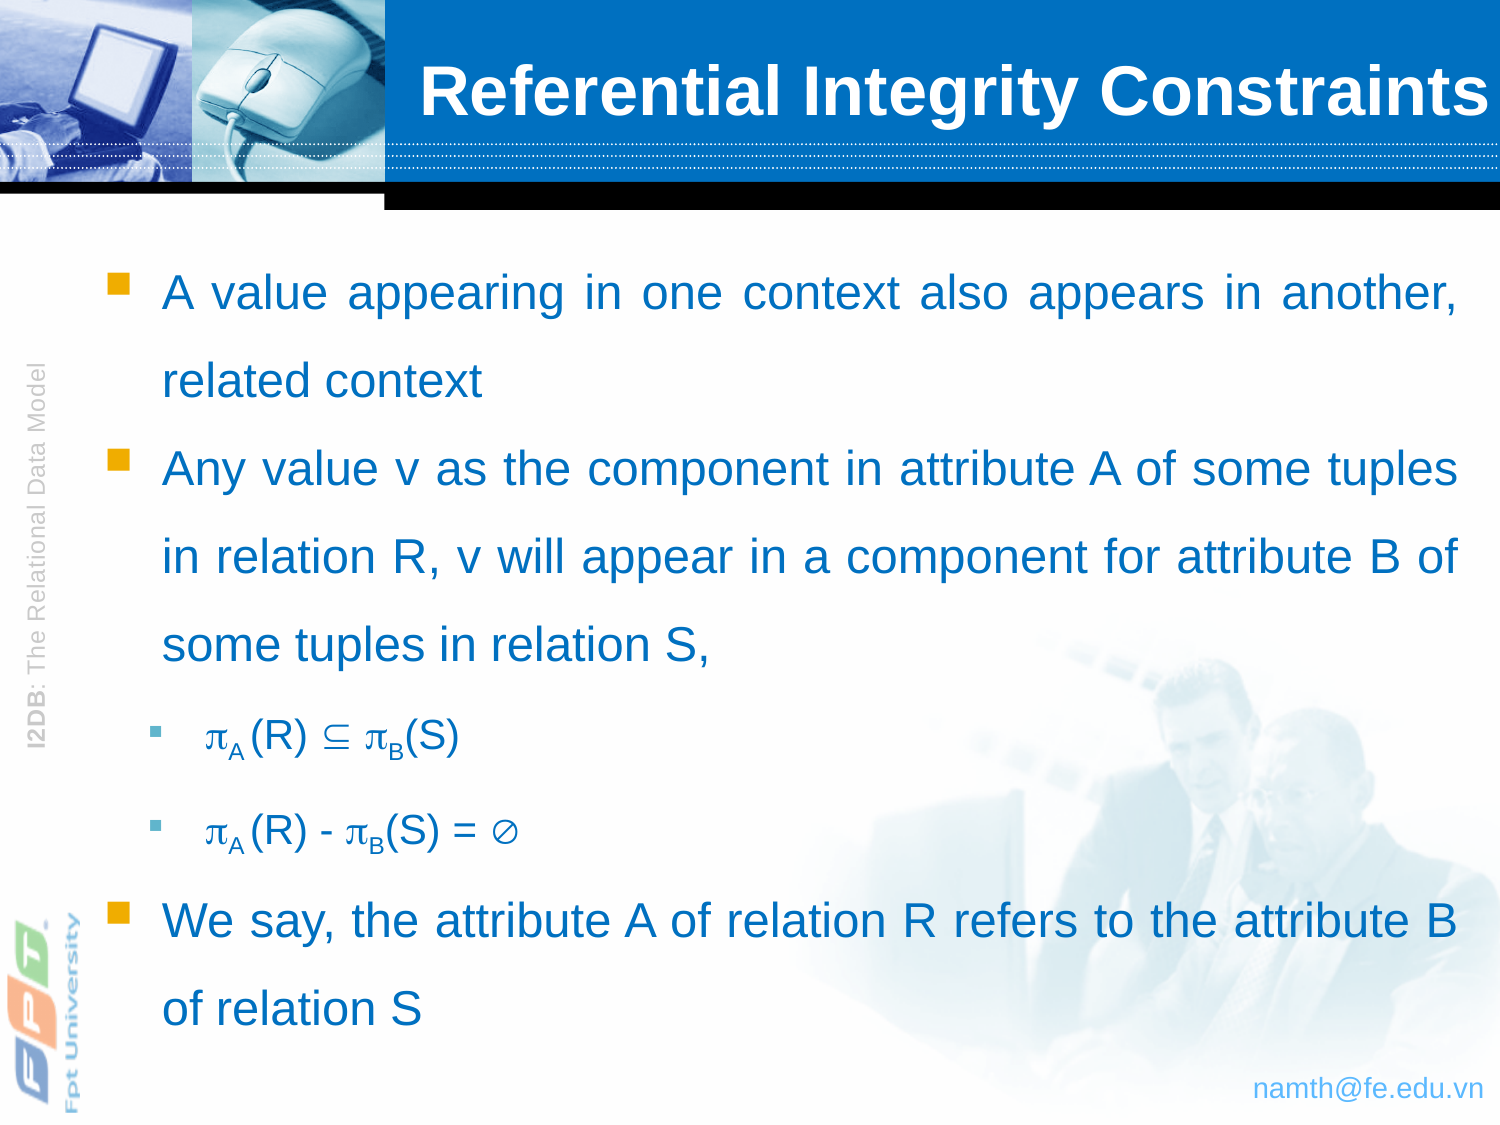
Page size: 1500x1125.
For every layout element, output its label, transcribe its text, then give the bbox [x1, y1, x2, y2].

table_cell 5 [8, 913, 80, 1112]
picture [0, 0, 385, 181]
title Referential Integrity Constraints [387, 0, 1500, 175]
list A value appearing in one context also appears in another, related context Any value v as the component in attribute A of some tuples in relation R, v will appear in a component for attribute B of some tuples in relation S, A (R)  B(S) A (R) - B(S) =  We say, the attribute A of relation R refers to the attribute B of relation S [87, 216, 1475, 1050]
picture [0, 194, 1500, 1125]
